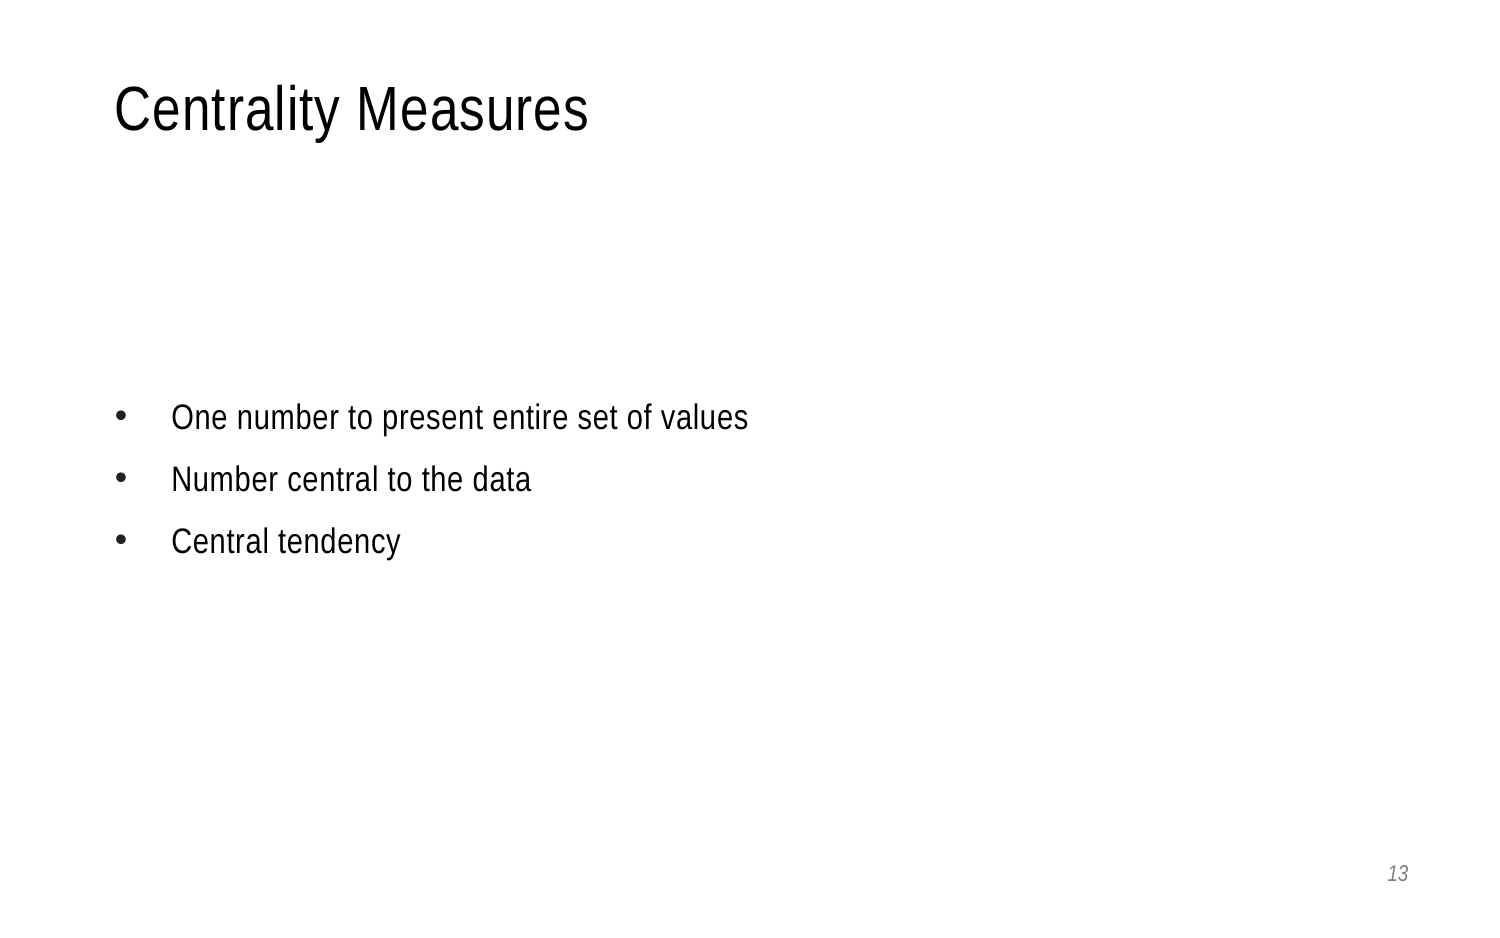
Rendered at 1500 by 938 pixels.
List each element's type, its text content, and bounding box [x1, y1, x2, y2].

list One number to present entire set of values Number central to the data Central tendency [99, 179, 1400, 788]
title Centrality Measures [99, 43, 1400, 151]
